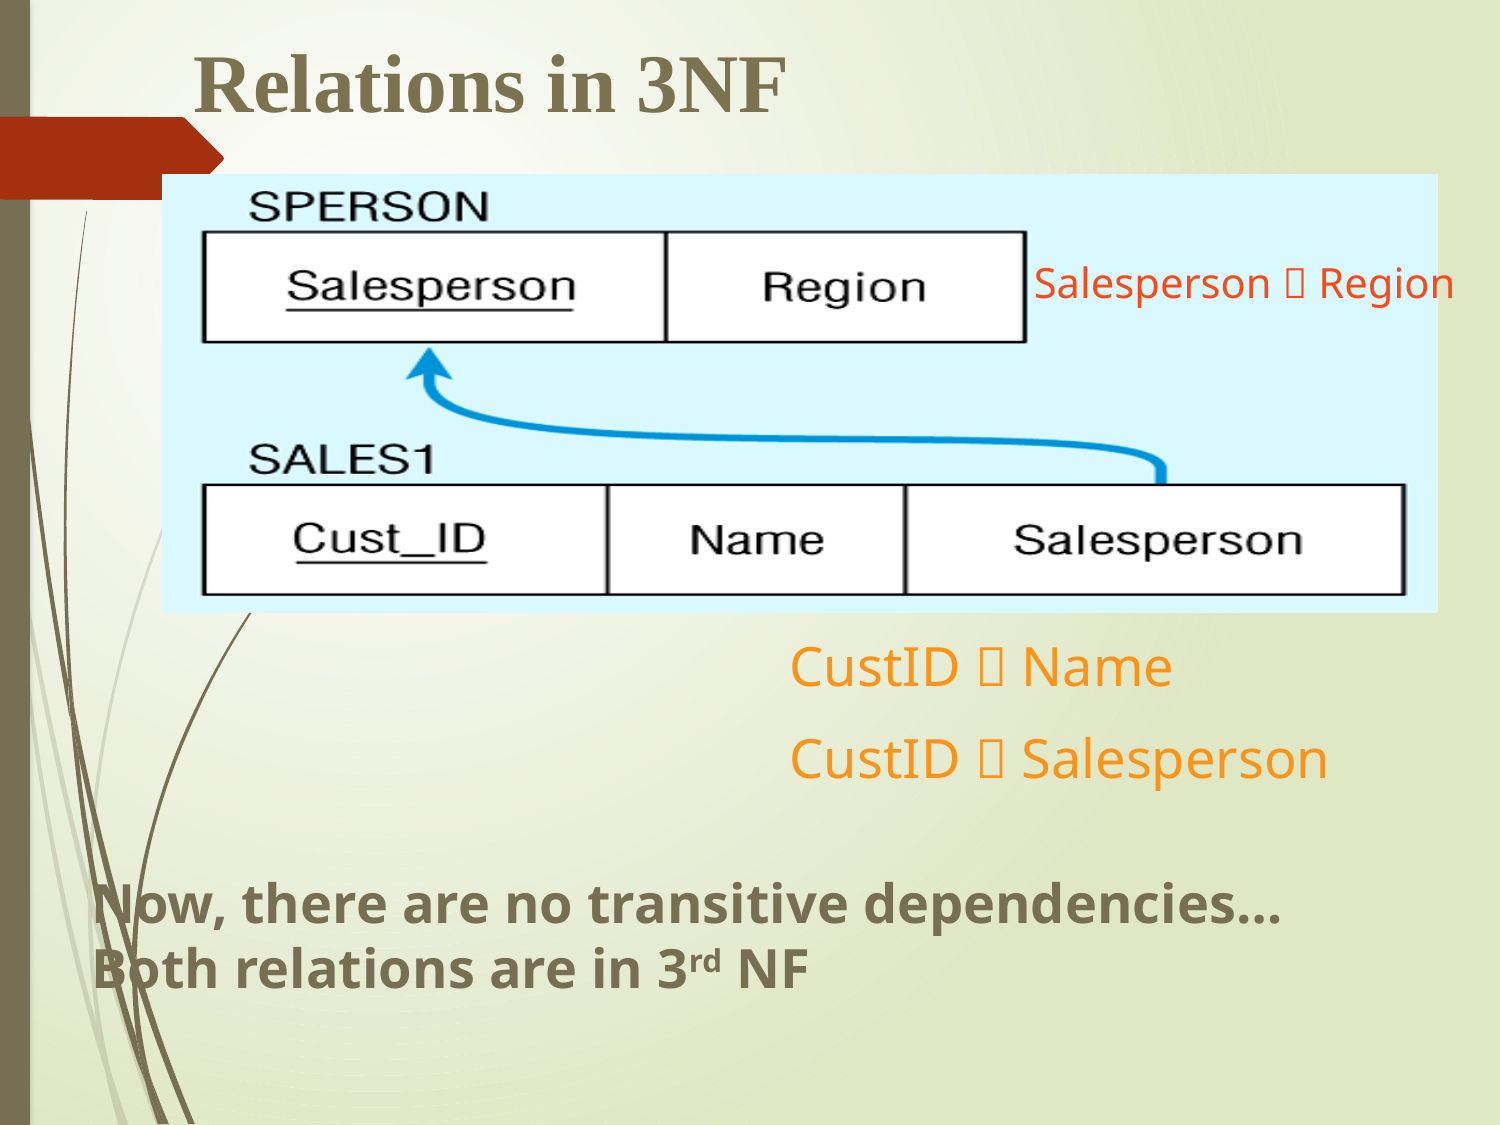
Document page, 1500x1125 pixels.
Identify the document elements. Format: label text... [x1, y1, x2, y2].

text_box Relations in 3NF [178, 21, 806, 137]
text_box Now, there are no transitive dependencies… Both relations are in 3rd NF [76, 862, 1299, 1008]
text_box CustID  Name CustID  Salesperson [774, 624, 1350, 797]
picture [162, 174, 1438, 613]
text_box Salesperson  Region [1442, 249, 1471, 315]
